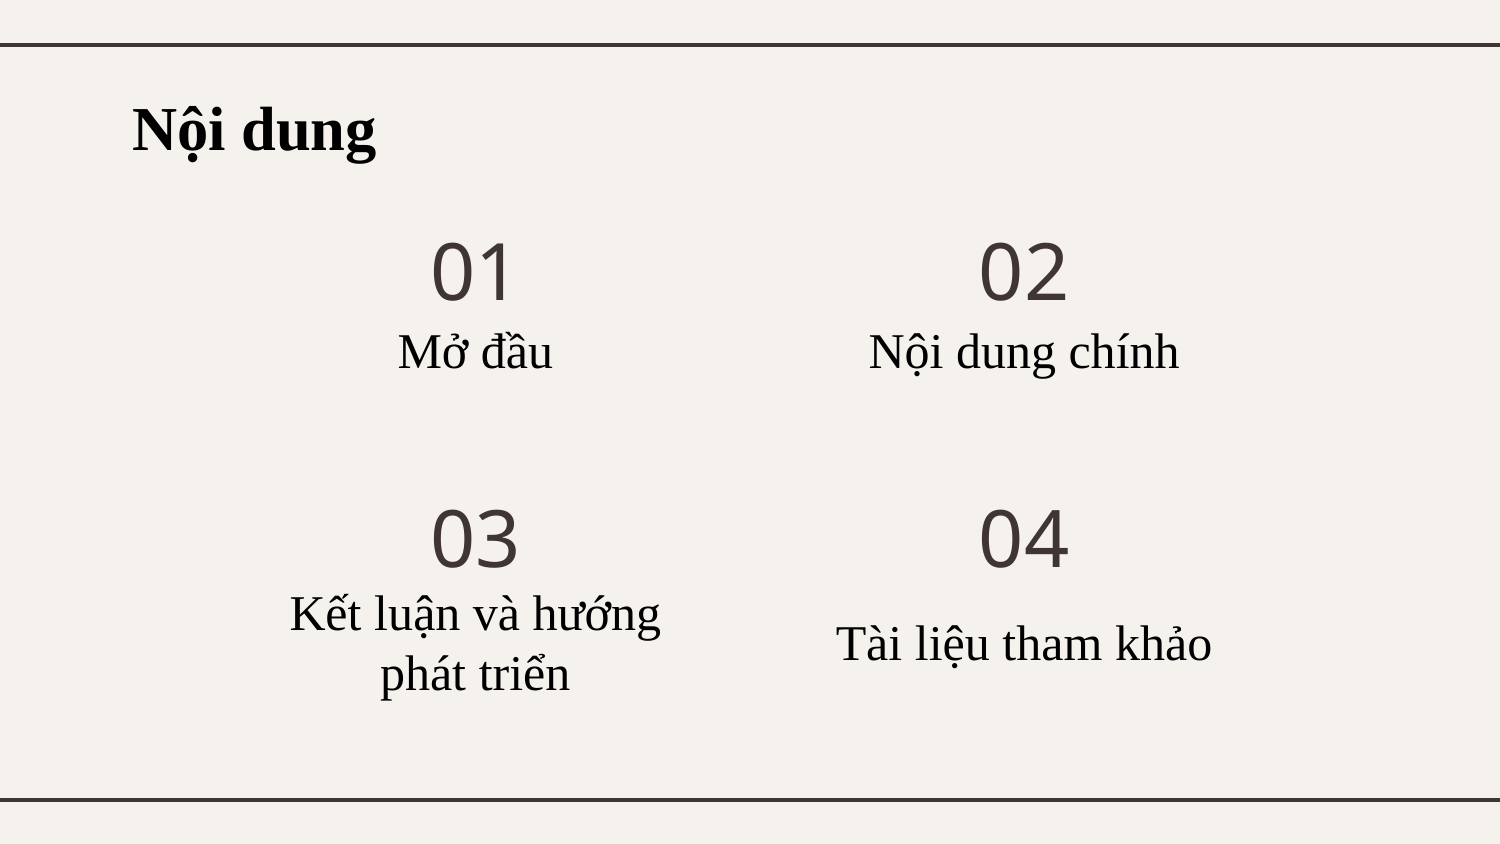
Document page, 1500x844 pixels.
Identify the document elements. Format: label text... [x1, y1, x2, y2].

title 01 [390, 213, 561, 324]
subtitle Nội dung chính [820, 318, 1229, 378]
title Nội dung [116, 72, 705, 167]
title 04 [939, 480, 1110, 591]
title 03 [390, 480, 561, 591]
subtitle Mở đầu [271, 318, 680, 378]
title 02 [939, 213, 1110, 324]
subtitle Tài liệu tham khảo [820, 610, 1229, 670]
subtitle Kết luận và hướng phát triển [271, 610, 680, 670]
